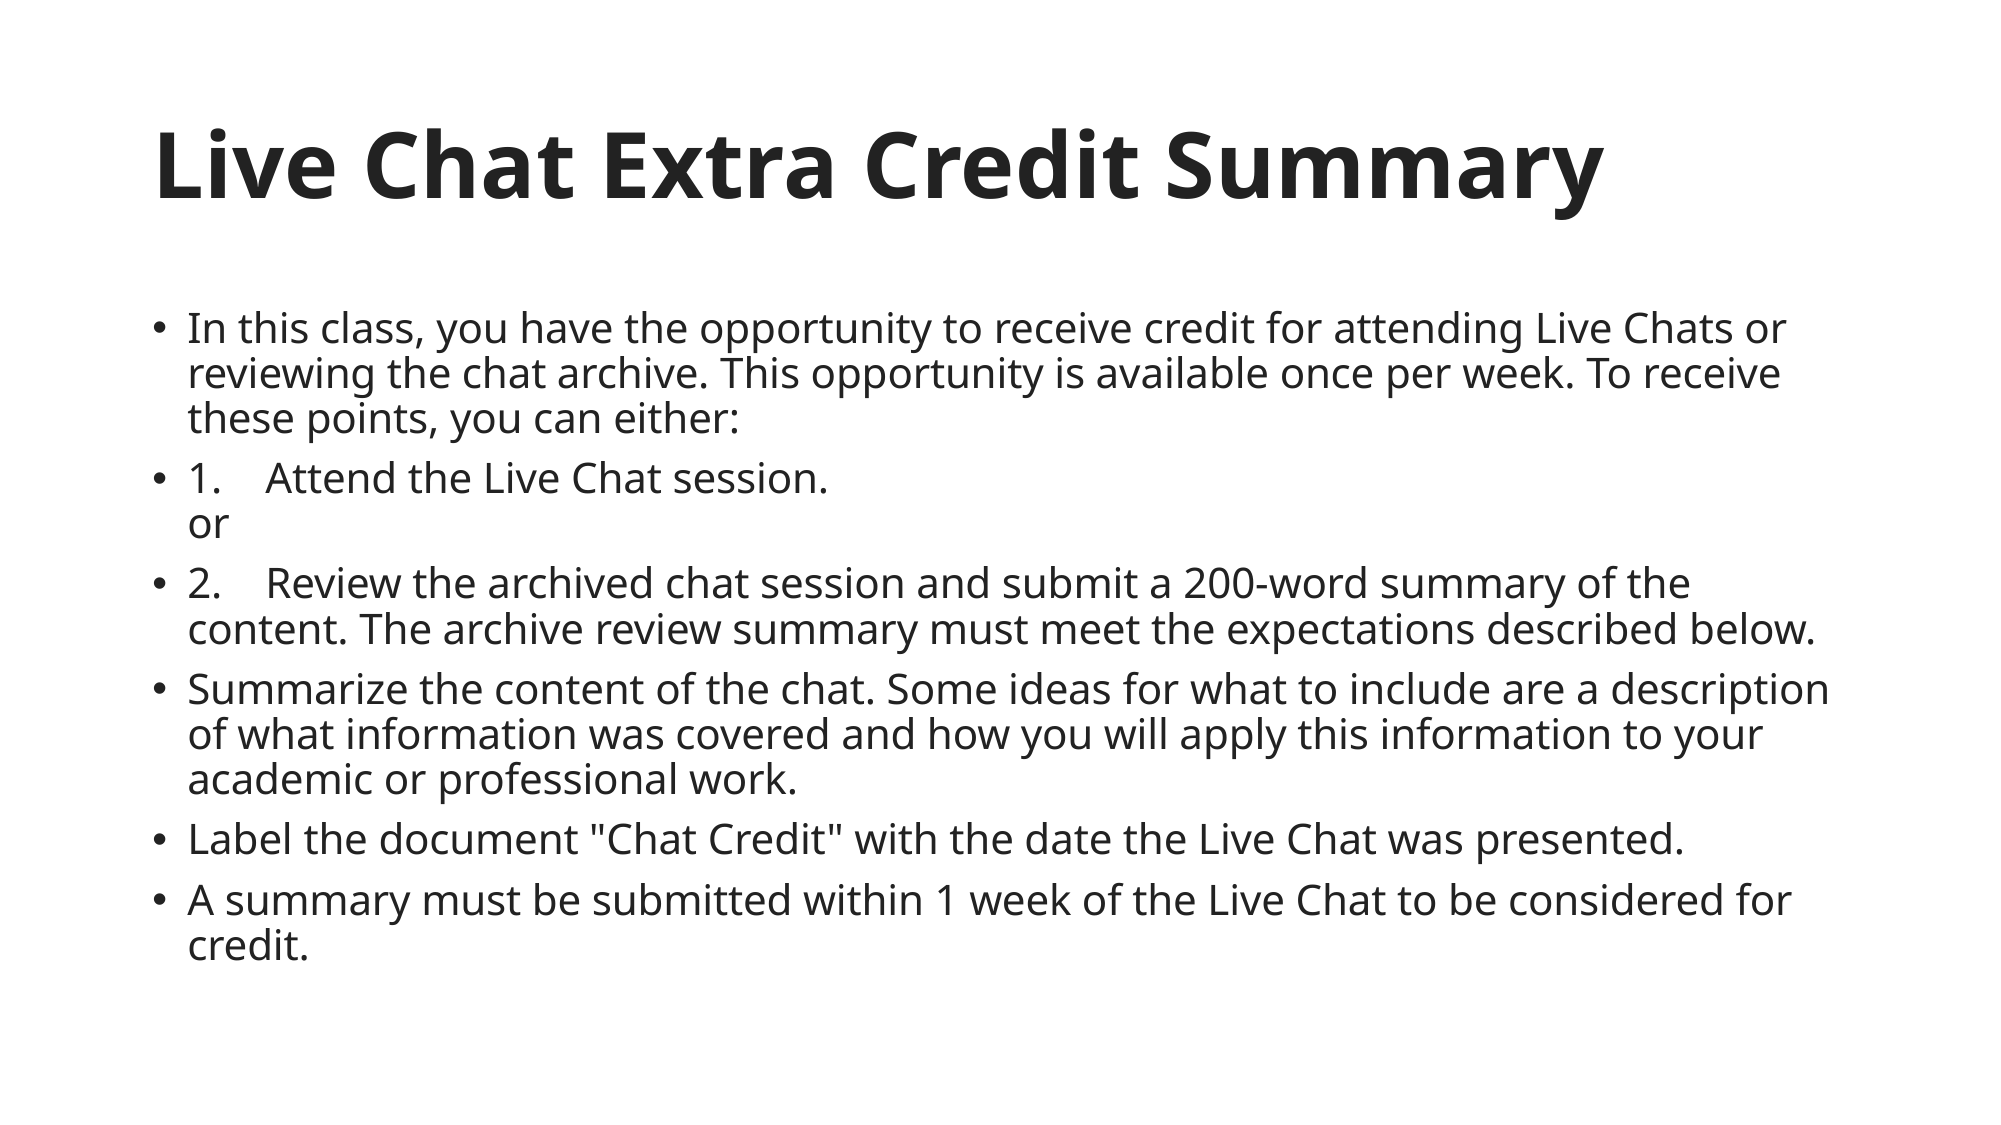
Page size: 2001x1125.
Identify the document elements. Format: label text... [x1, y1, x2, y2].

list In this class, you have the opportunity to receive credit for attending Live Chats or reviewing the chat archive. This opportunity is available once per week. To receive these points, you can either: 1. Attend the Live Chat session. or 2. Review the archived chat session and submit a 200-word summary of the content. The archive review summary must meet the expectations described below. Summarize the content of the chat. Some ideas for what to include are a description of what information was covered and how you will apply this information to your academic or professional work. Label the document "Chat Credit" with the date the Live Chat was presented. A summary must be submitted within 1 week of the Live Chat to be considered for credit. [137, 299, 1863, 1014]
title Live Chat Extra Credit Summary [137, 59, 1863, 278]
